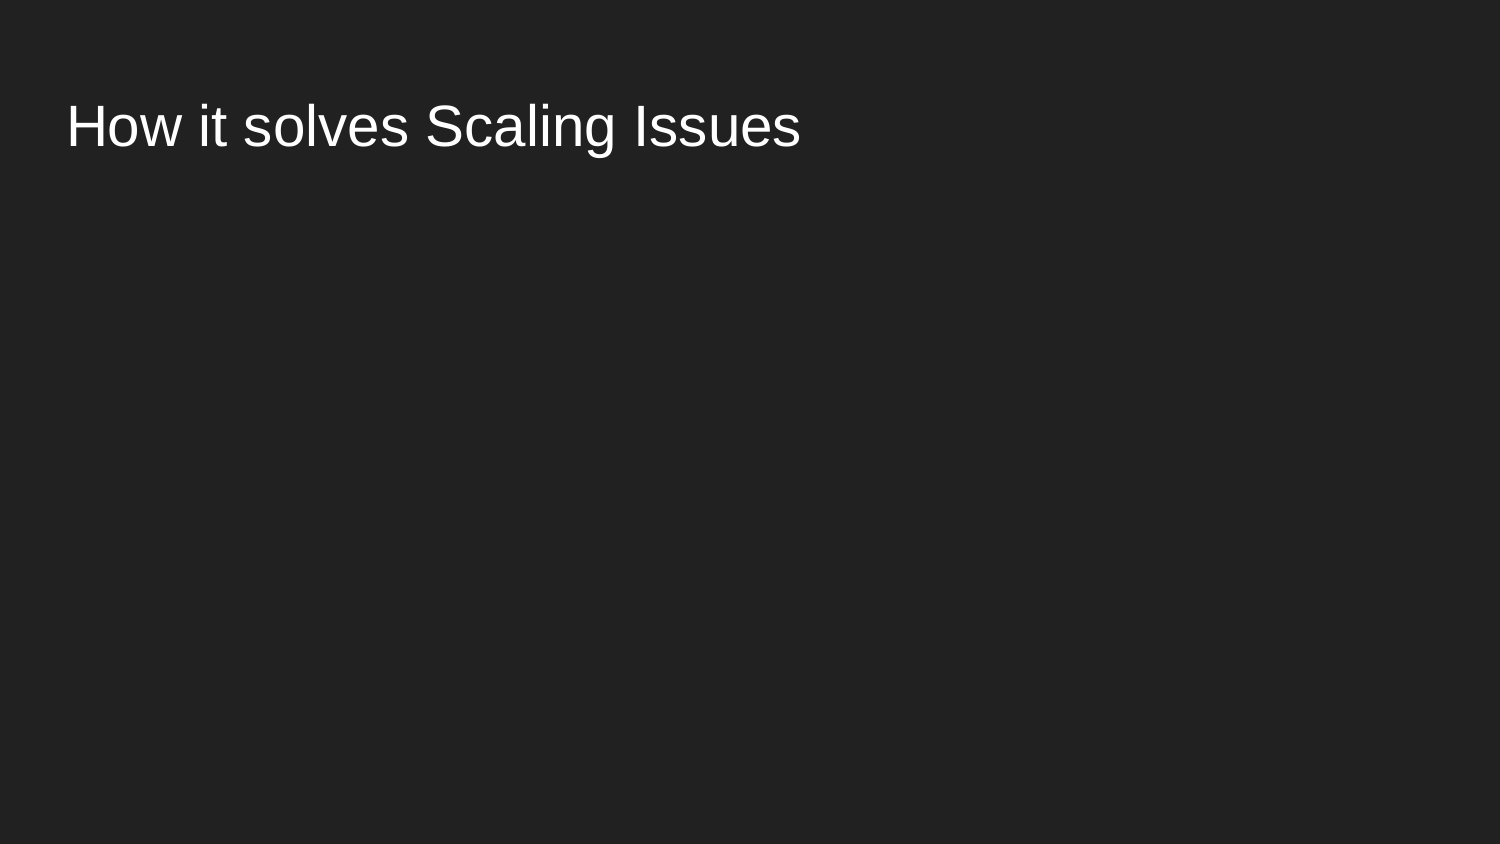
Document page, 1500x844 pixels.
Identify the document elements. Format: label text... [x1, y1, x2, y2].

title How it solves Scaling Issues [51, 72, 1449, 167]
